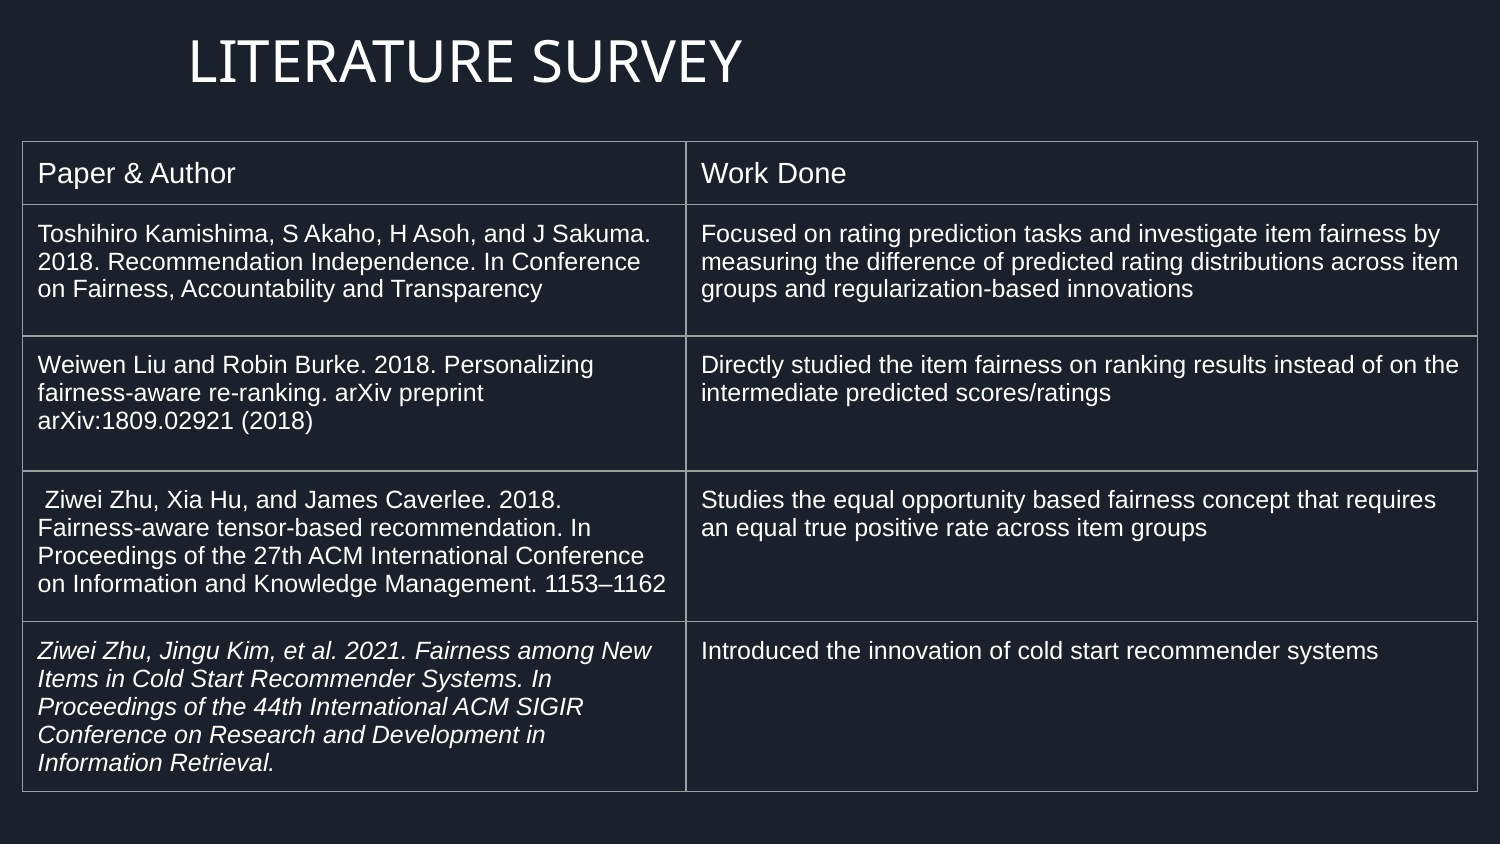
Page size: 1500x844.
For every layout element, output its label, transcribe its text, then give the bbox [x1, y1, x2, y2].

title LITERATURE SURVEY [172, 9, 1328, 141]
table_cell Ziwei Zhu, Jingu Kim, et al. 2021. Fairness among New Items in Cold Start Recommender Systems. In Proceedings of the 44th International ACM SIGIR Conference on Research and Development in Information Retrieval. [23, 622, 685, 791]
table_header Work Done [687, 142, 1477, 204]
table_cell Weiwen Liu and Robin Burke. 2018. Personalizing fairness-aware re-ranking. arXiv preprint arXiv:1809.02921 (2018) [23, 337, 685, 470]
table_cell Introduced the innovation of cold start recommender systems [687, 622, 1477, 791]
table_header Paper & Author [23, 142, 685, 204]
table_cell Focused on rating prediction tasks and investigate item fairness by measuring the difference of predicted rating distributions across item groups and regularization-based innovations [687, 205, 1477, 335]
table_cell Studies the equal opportunity based fairness concept that requires an equal true positive rate across item groups [687, 472, 1477, 621]
table_cell Ziwei Zhu, Xia Hu, and James Caverlee. 2018. Fairness-aware tensor-based recommendation. In Proceedings of the 27th ACM International Conference on Information and Knowledge Management. 1153–1162 [23, 472, 685, 621]
table_cell Directly studied the item fairness on ranking results instead of on the intermediate predicted scores/ratings [687, 337, 1477, 470]
table_cell Toshihiro Kamishima, S Akaho, H Asoh, and J Sakuma. 2018. Recommendation Independence. In Conference on Fairness, Accountability and Transparency [23, 205, 685, 335]
